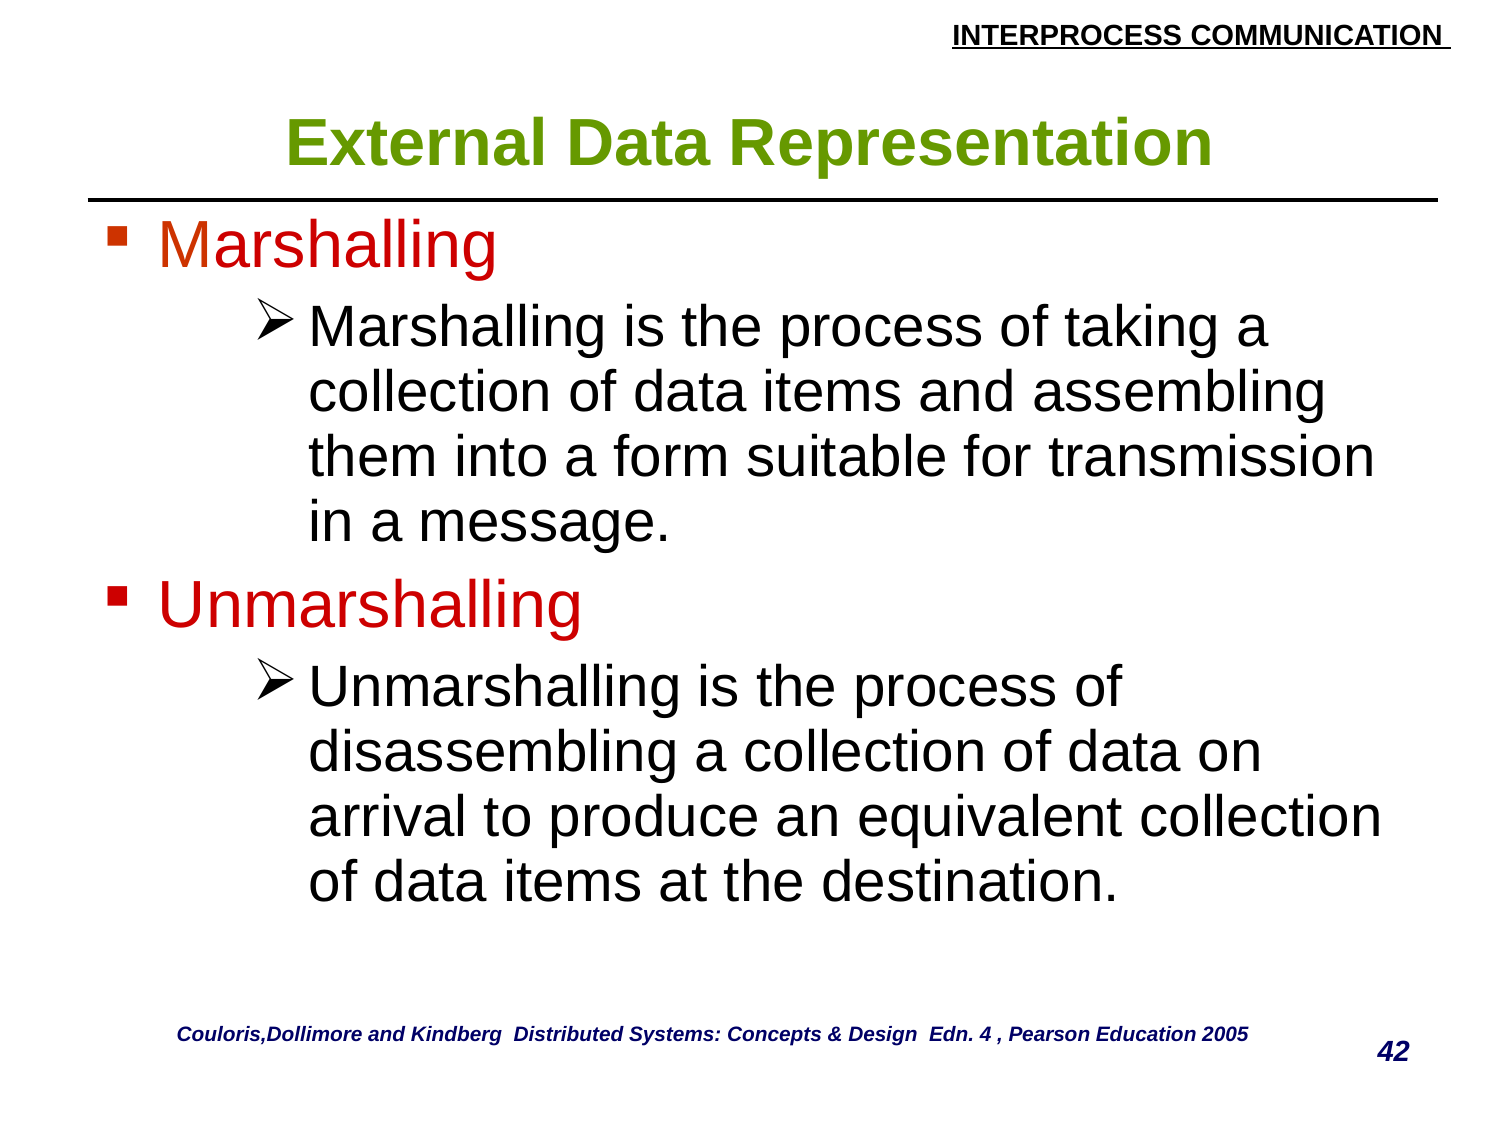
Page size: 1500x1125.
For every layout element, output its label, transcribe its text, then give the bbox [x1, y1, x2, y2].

text_box Couloris,Dollimore and Kindberg Distributed Systems: Concepts & Design Edn. 4 , Pearson Education 2005 [74, 1012, 1350, 1090]
slide_number 42 [1074, 1024, 1426, 1103]
title External Data Representation [74, 37, 1426, 241]
table_header Marshalling Marshalling is the process of taking a collection of data items and assembling them into a form suitable for transmission in a message. Unmarshalling Unmarshalling is the process of disassembling a collection of data on arrival to produce an equivalent collection of data items at the destination. [88, 202, 1438, 972]
